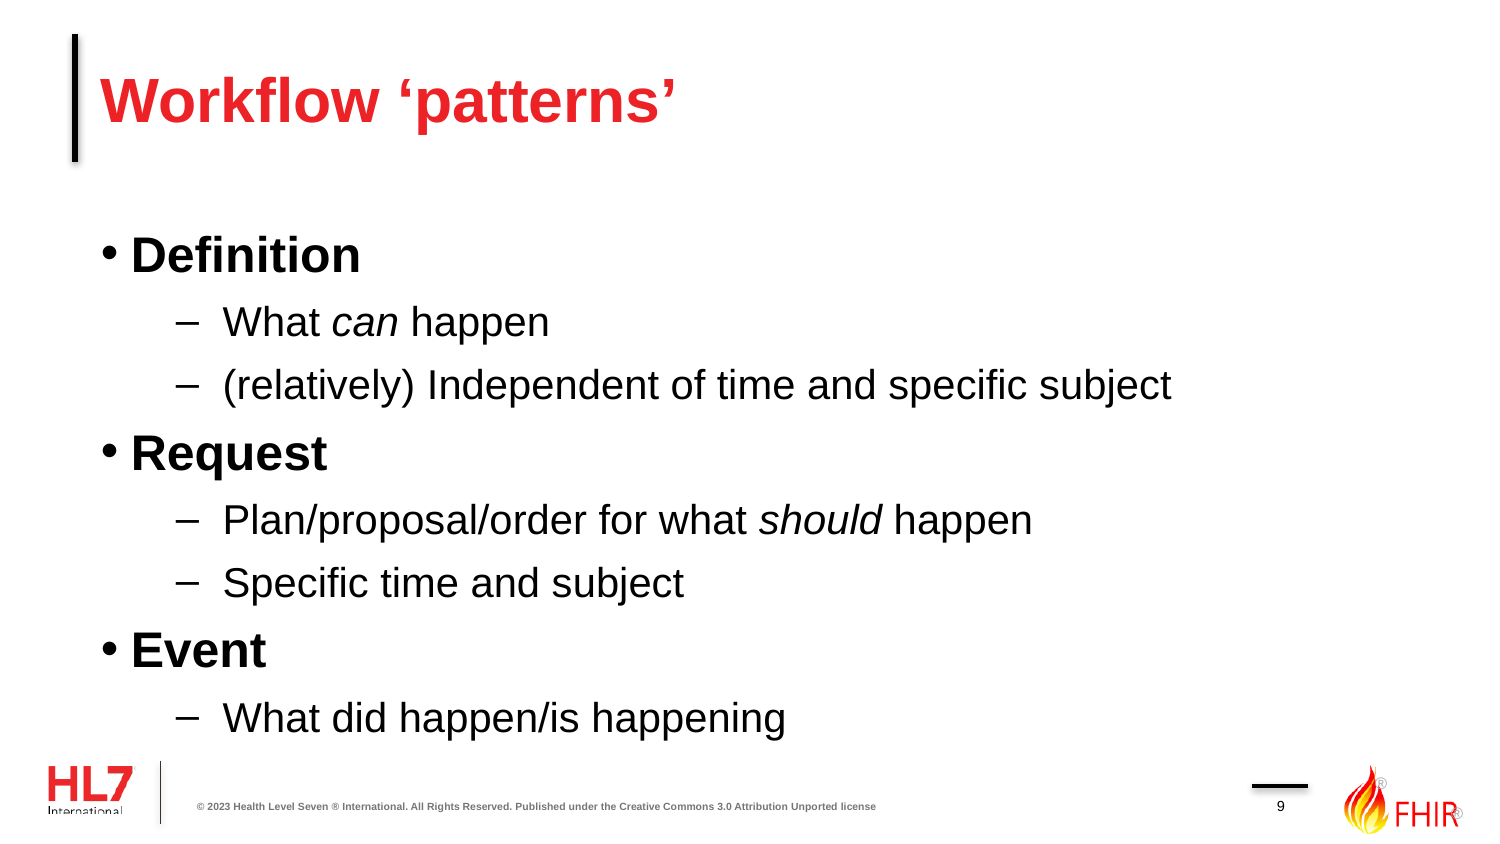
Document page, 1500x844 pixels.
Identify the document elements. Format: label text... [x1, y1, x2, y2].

slide_number 9 [1258, 786, 1304, 814]
list Definition What can happen (relatively) Independent of time and specific subject Request Plan/proposal/order for what should happen Specific time and subject Event What did happen/is happening [100, 222, 1451, 731]
footer © 2023 Health Level Seven ® International. All Rights Reserved. Published under the Creative Commons 3.0 Attribution Unported license [196, 786, 941, 813]
title Workflow ‘patterns’ [100, 33, 1451, 163]
picture [1339, 760, 1463, 837]
